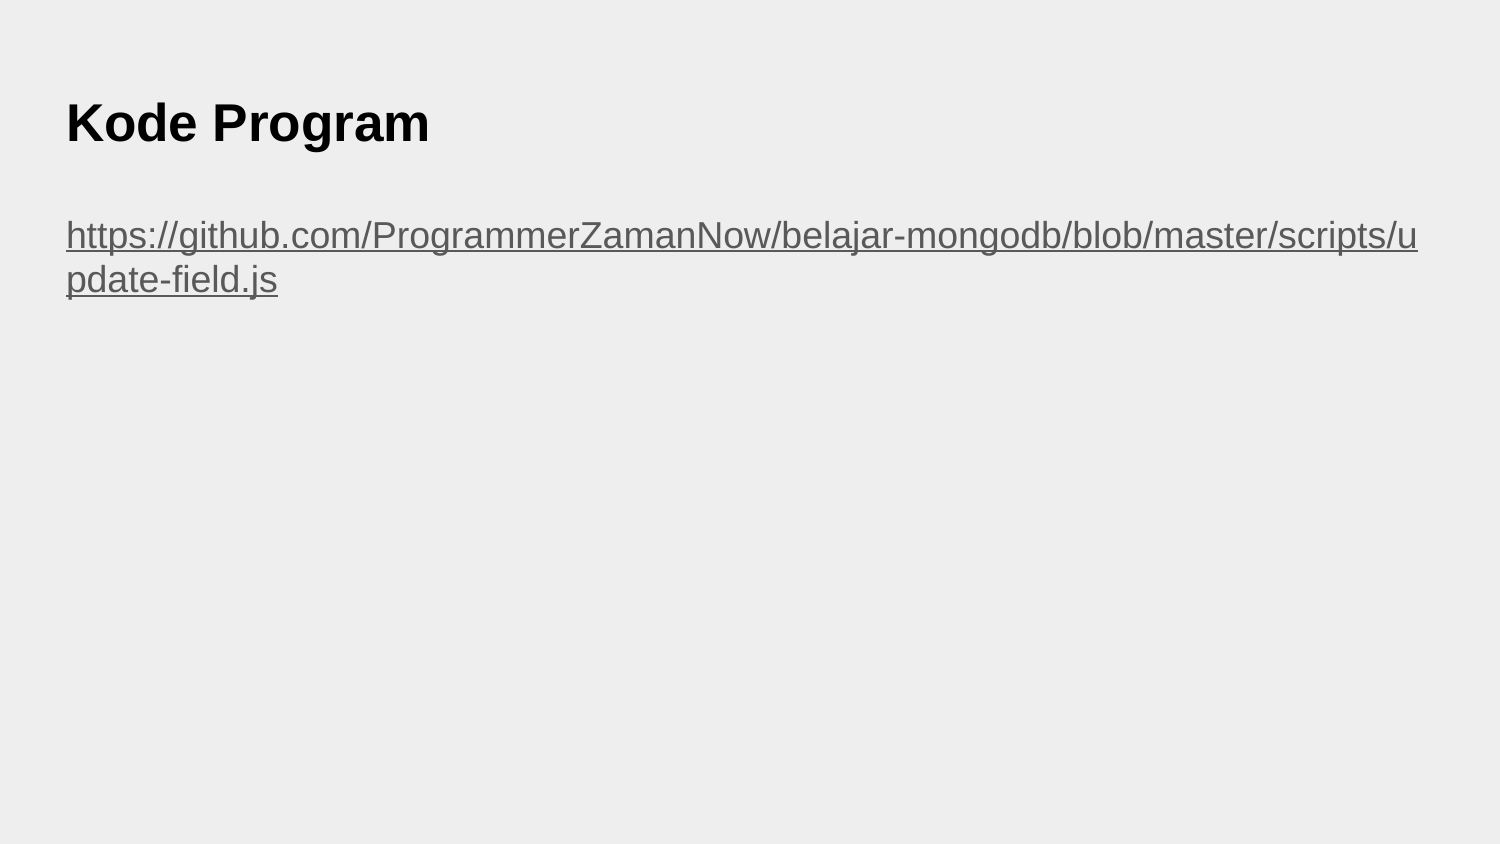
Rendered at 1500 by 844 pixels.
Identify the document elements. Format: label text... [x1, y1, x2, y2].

title Kode Program [51, 72, 1449, 167]
list https://github.com/ProgrammerZamanNow/belajar-mongodb/blob/master/scripts/update-field.js [51, 189, 1449, 750]
